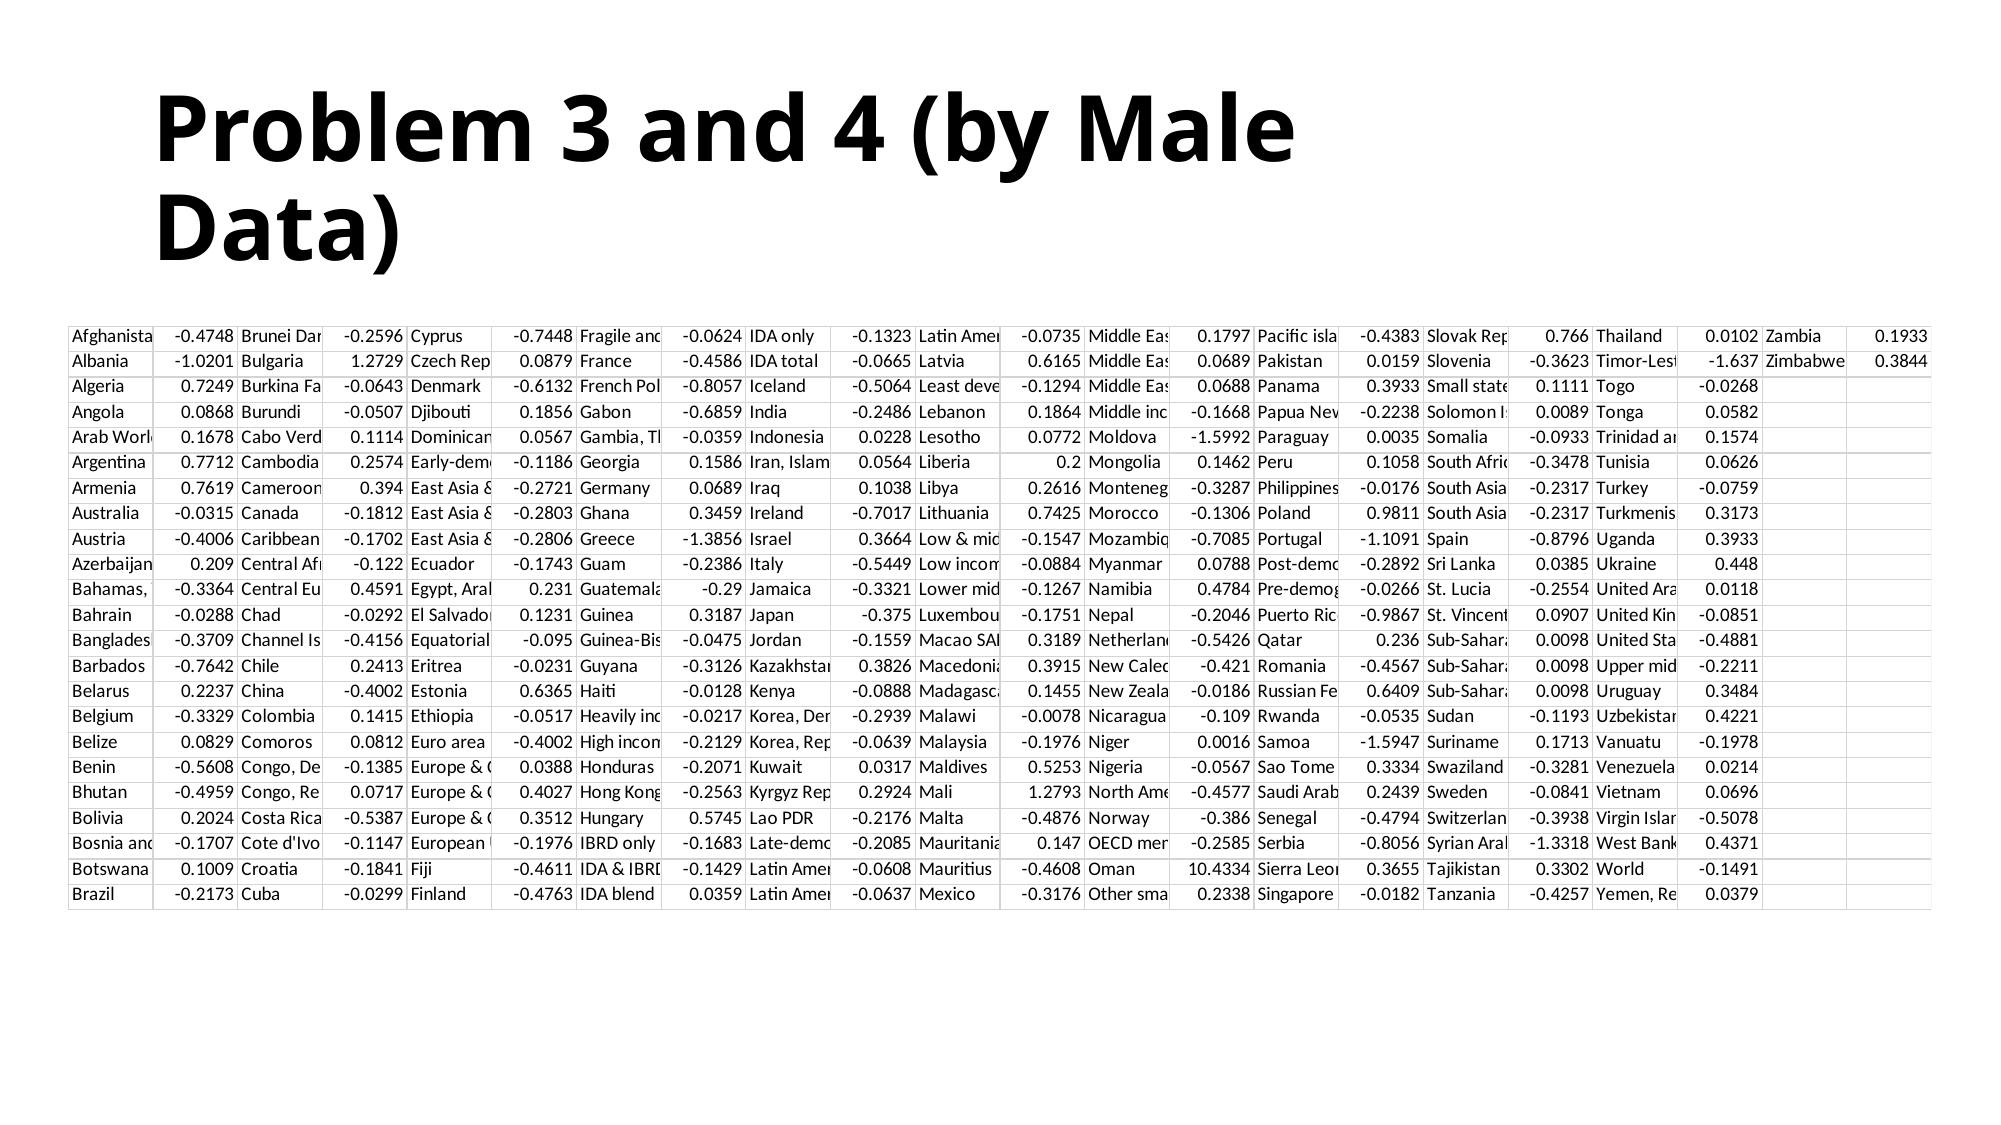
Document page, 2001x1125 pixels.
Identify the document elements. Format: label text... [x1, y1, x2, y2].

picture [67, 325, 1933, 911]
text_box Problem 3 and 4 (by Male Data) [137, 75, 1560, 184]
